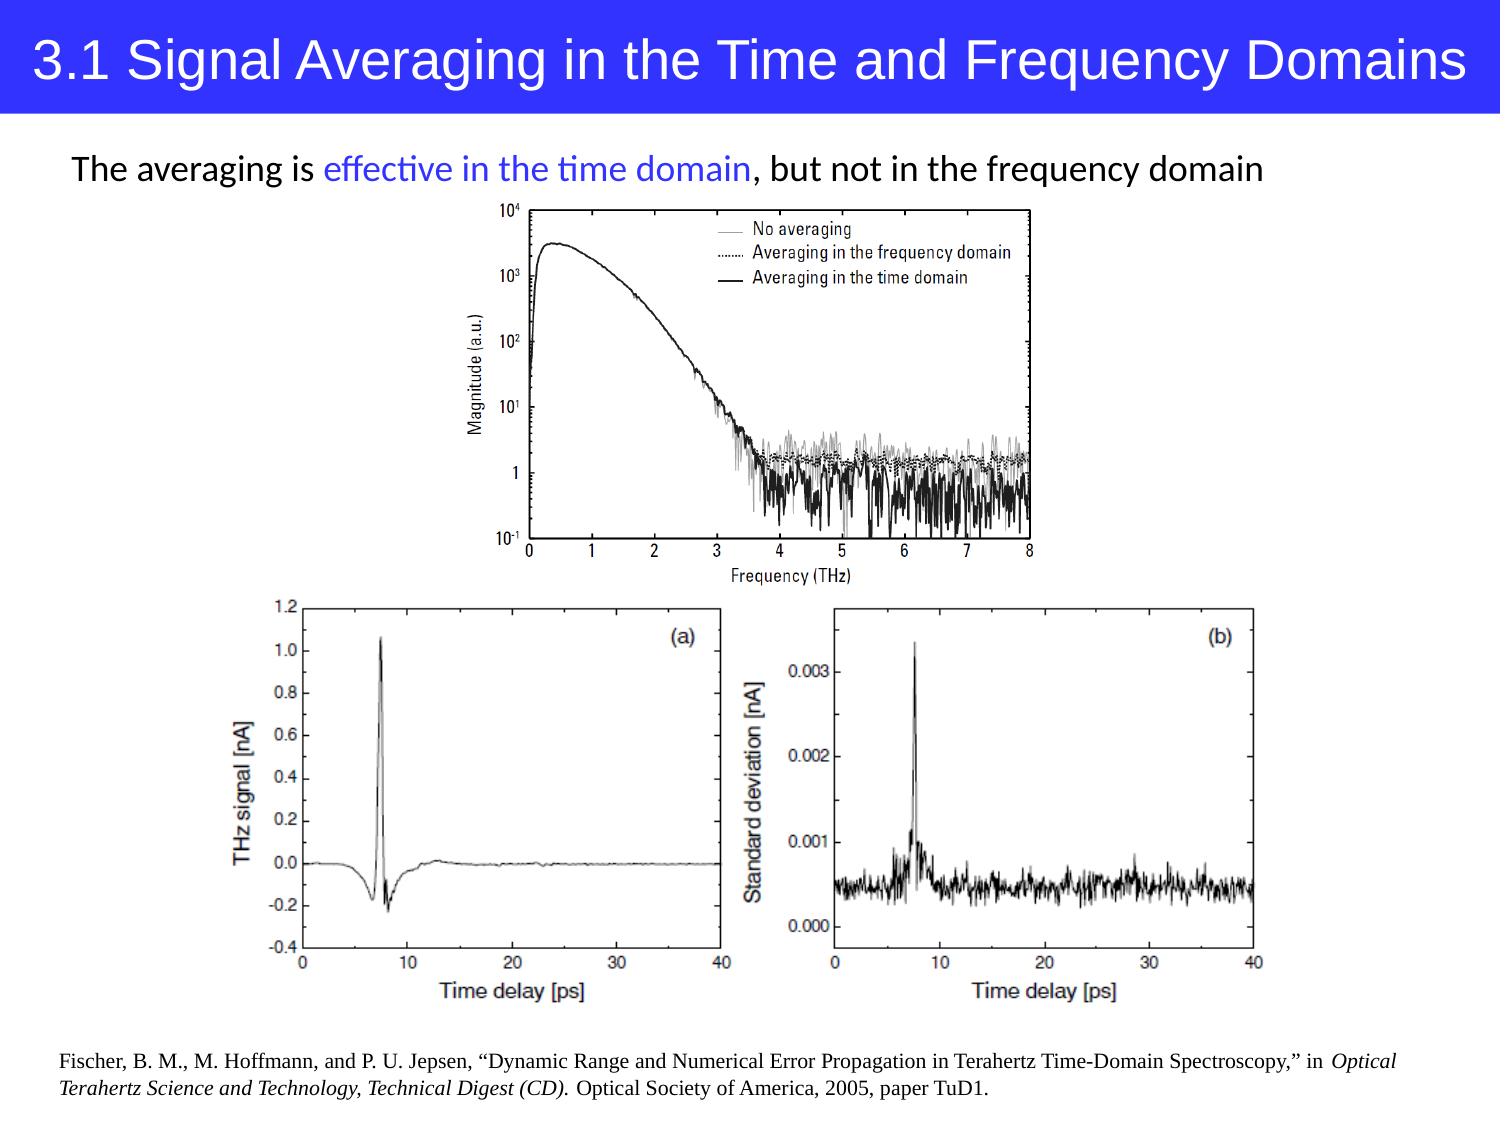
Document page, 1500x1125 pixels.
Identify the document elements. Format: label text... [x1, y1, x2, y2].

text_box The averaging is effective in the time domain, but not in the frequency domain [56, 136, 1461, 197]
text_box Fischer, B. M., M. Hoffmann, and P. U. Jepsen, “Dynamic Range and Numerical Error Propagation in Terahertz Time-Domain Spectroscopy,” in Optical Terahertz Science and Technology, Technical Digest (CD). Optical Society of America, 2005, paper TuD1. [43, 1039, 1456, 1107]
text_box 3.1 Signal Averaging in the Time and Frequency Domains [0, 0, 1500, 114]
picture [218, 197, 1281, 1018]
